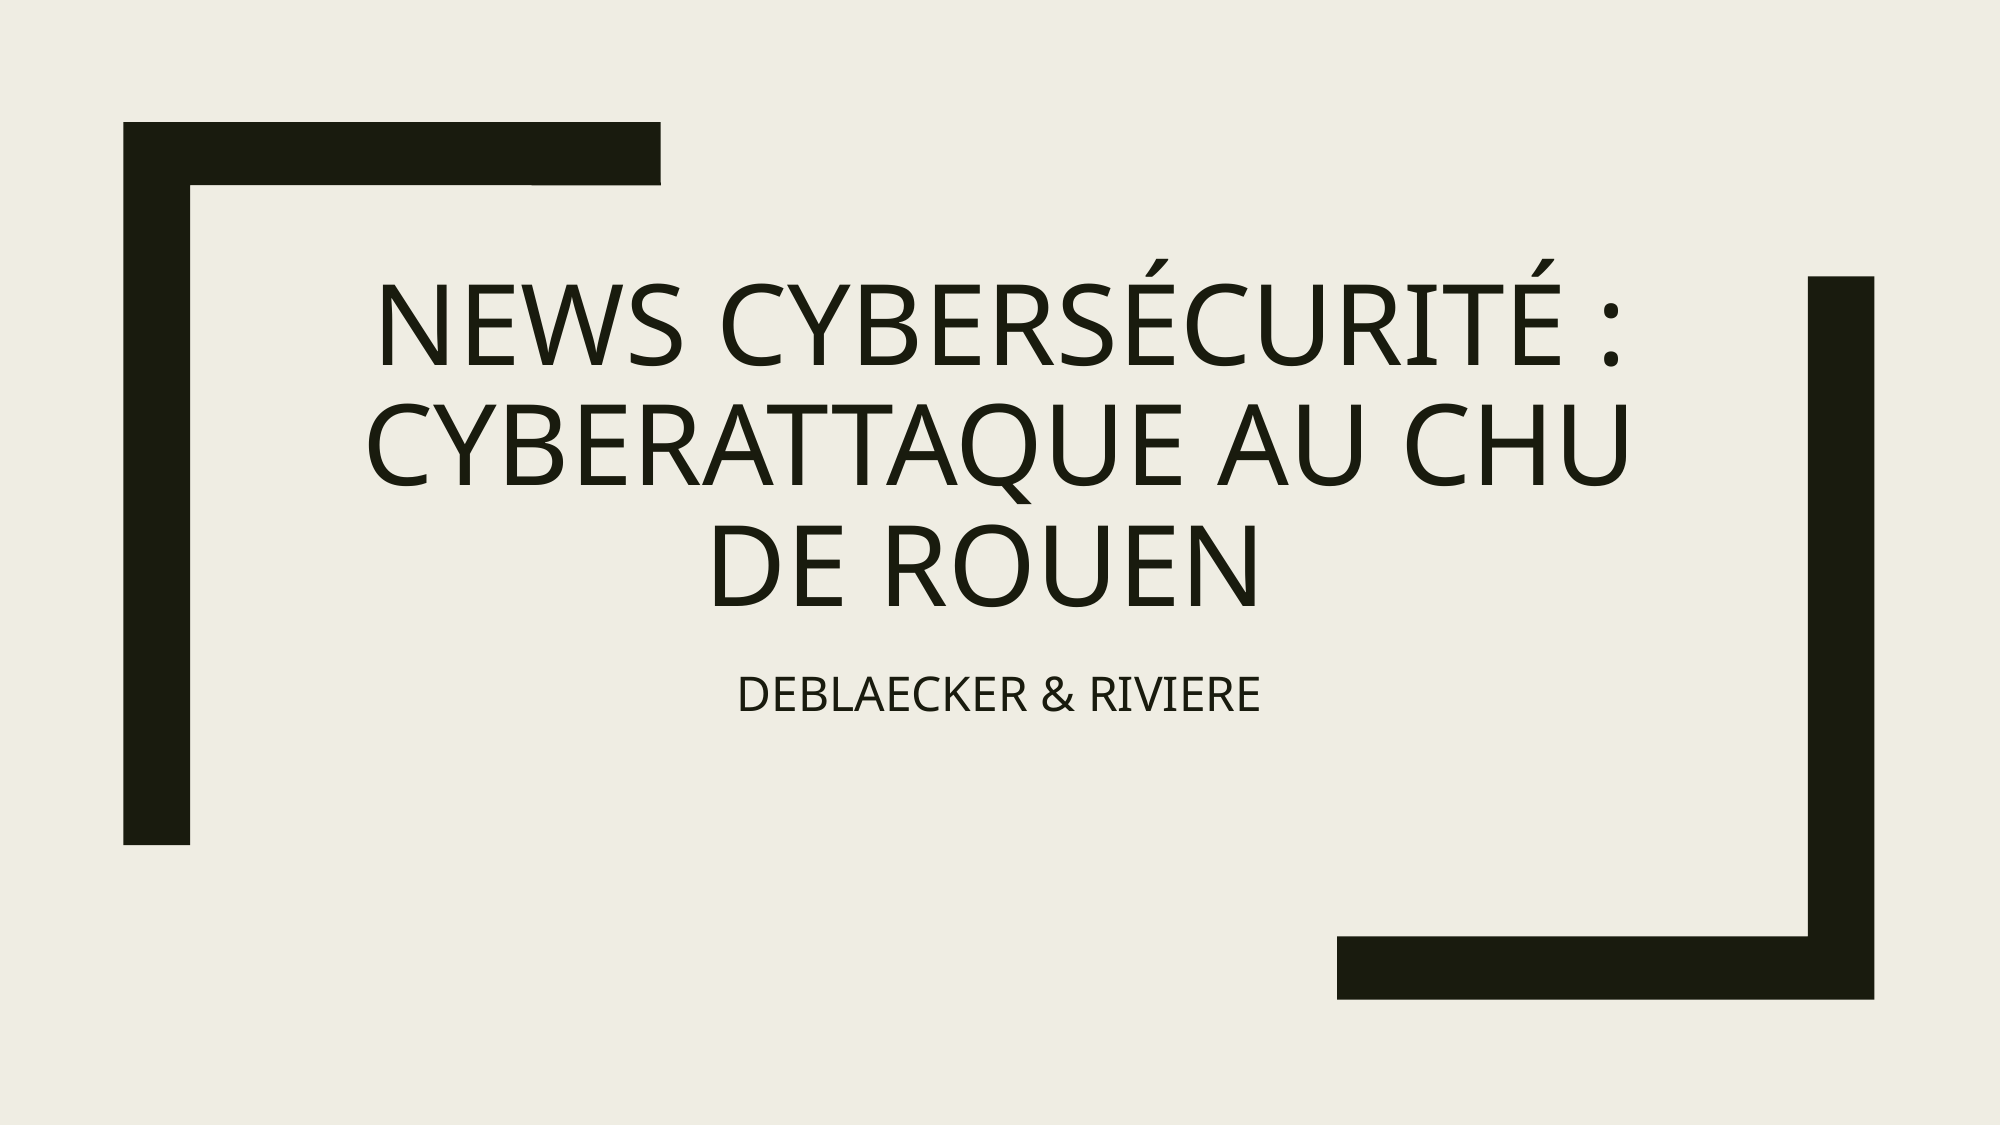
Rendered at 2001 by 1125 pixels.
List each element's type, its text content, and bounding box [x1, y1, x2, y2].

subtitle DEBLAECKER & RIVIERE [439, 649, 1561, 828]
title News cybersécurité : cyberattaque au chu de Rouen [314, 293, 1686, 638]
